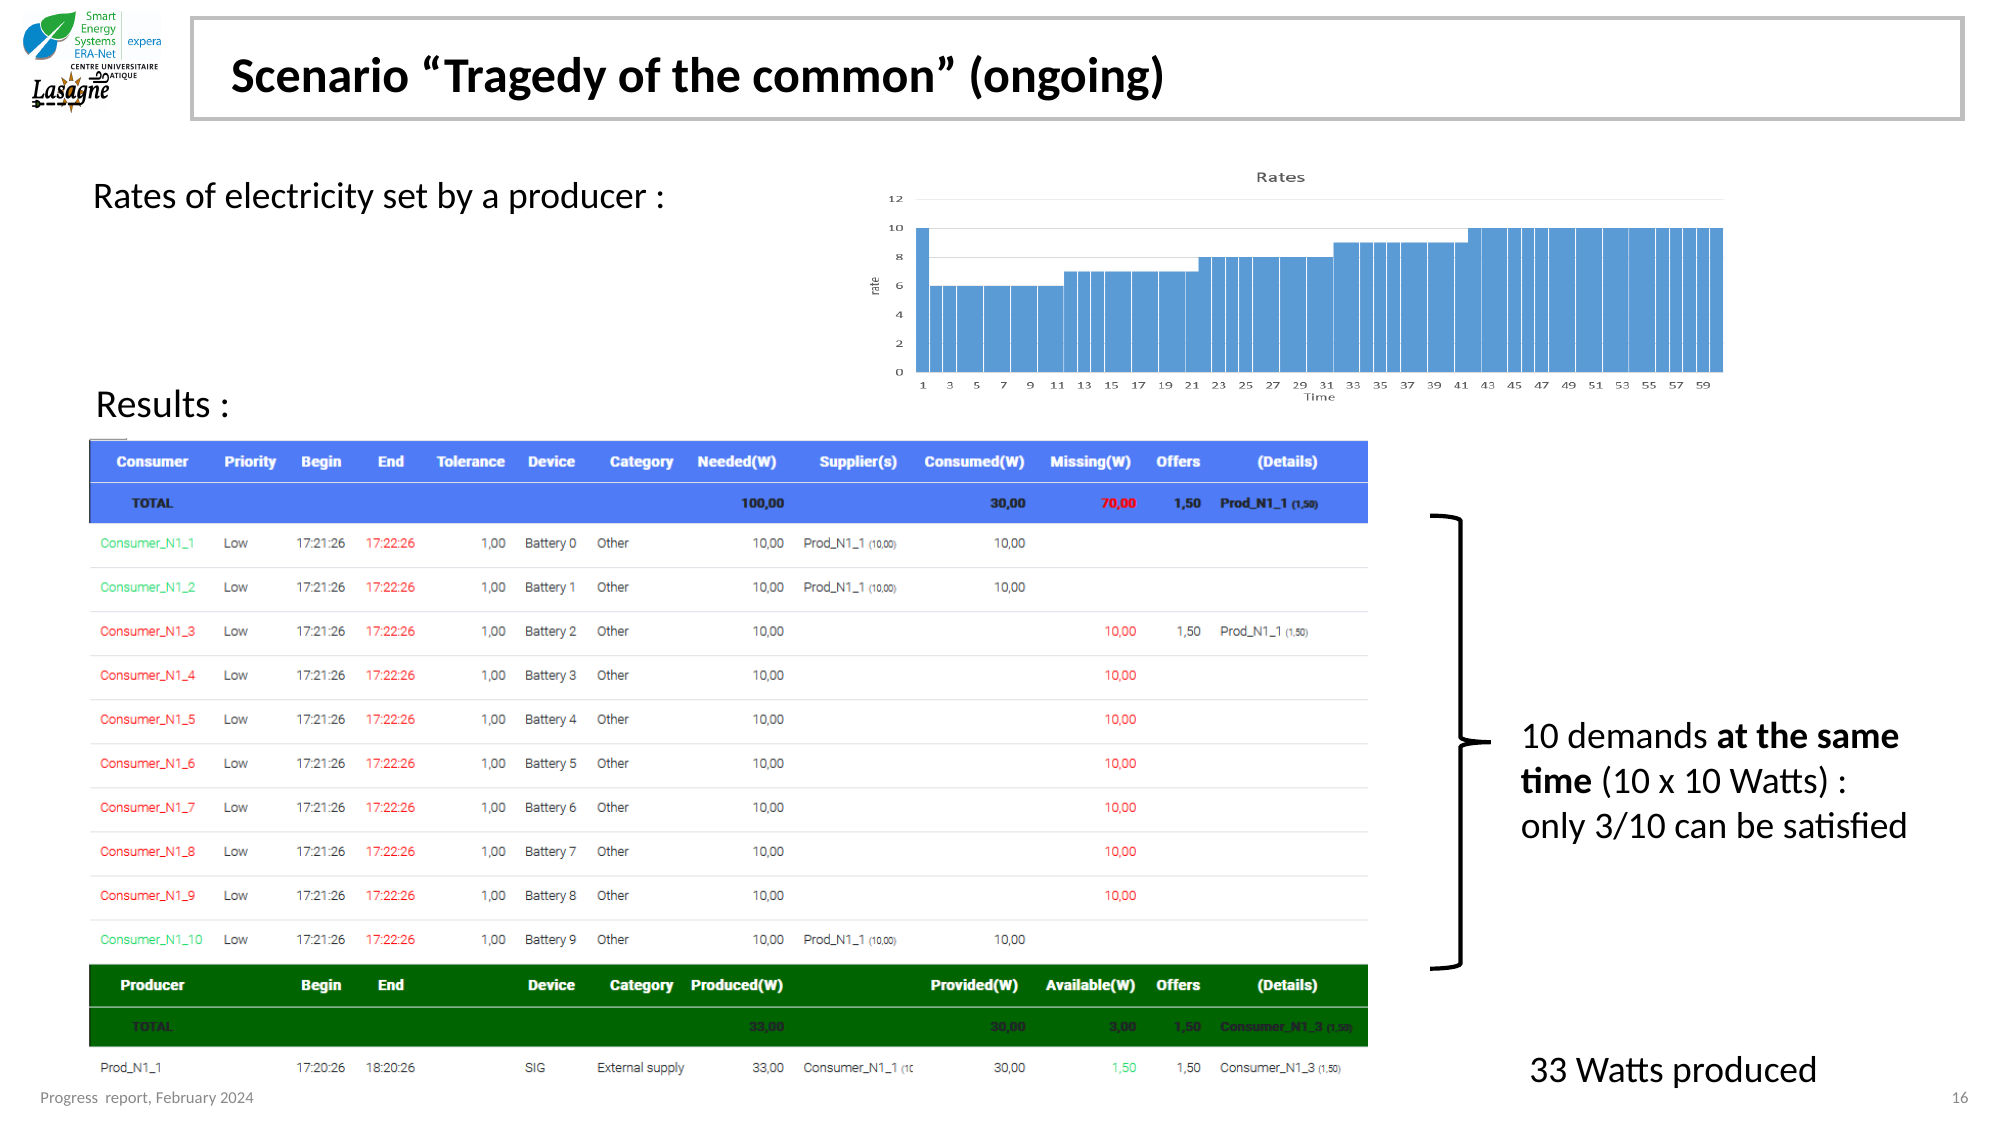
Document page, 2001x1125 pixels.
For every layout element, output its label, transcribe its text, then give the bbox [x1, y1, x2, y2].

picture [21, 10, 166, 113]
text_box Results : [80, 369, 779, 433]
text_box [1430, 515, 1491, 969]
text_box [192, 18, 1963, 119]
text_box Progress report, February 2024 [25, 1073, 426, 1120]
text_box 10 demands at the same time (10 x 10 Watts) : only 3/10 can be satisfied [1505, 703, 1938, 854]
picture [854, 162, 1727, 406]
text_box Scenario “Tragedy of the common” (ongoing) [216, 39, 1914, 112]
slide_number 16 [1906, 1073, 1984, 1120]
text_box 33 Watts produced [1505, 1037, 1876, 1098]
text_box Rates of electricity set by a producer : [78, 163, 776, 224]
picture [77, 438, 1368, 1108]
